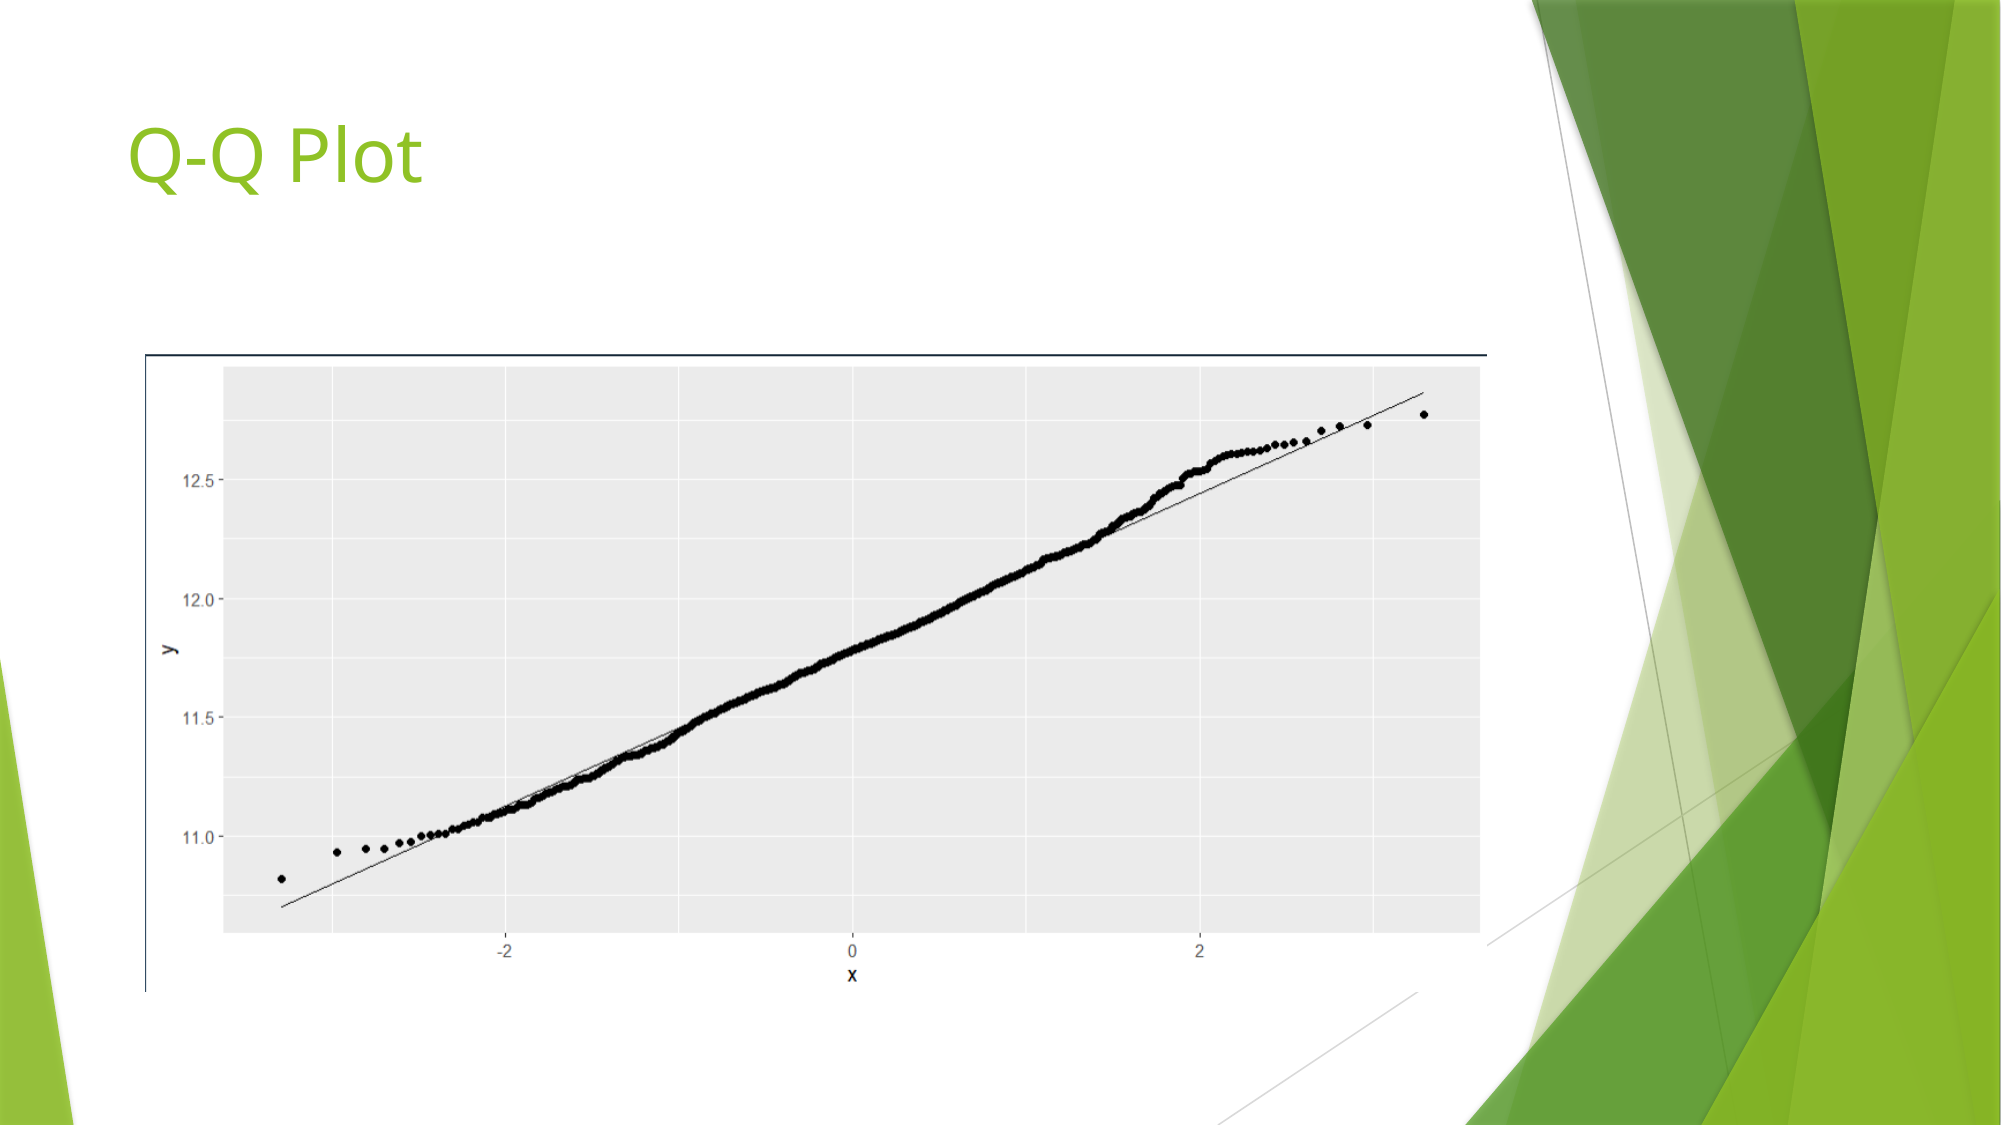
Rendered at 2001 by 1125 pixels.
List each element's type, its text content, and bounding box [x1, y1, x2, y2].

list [144, 353, 1488, 992]
title Q-Q Plot [111, 99, 1522, 317]
